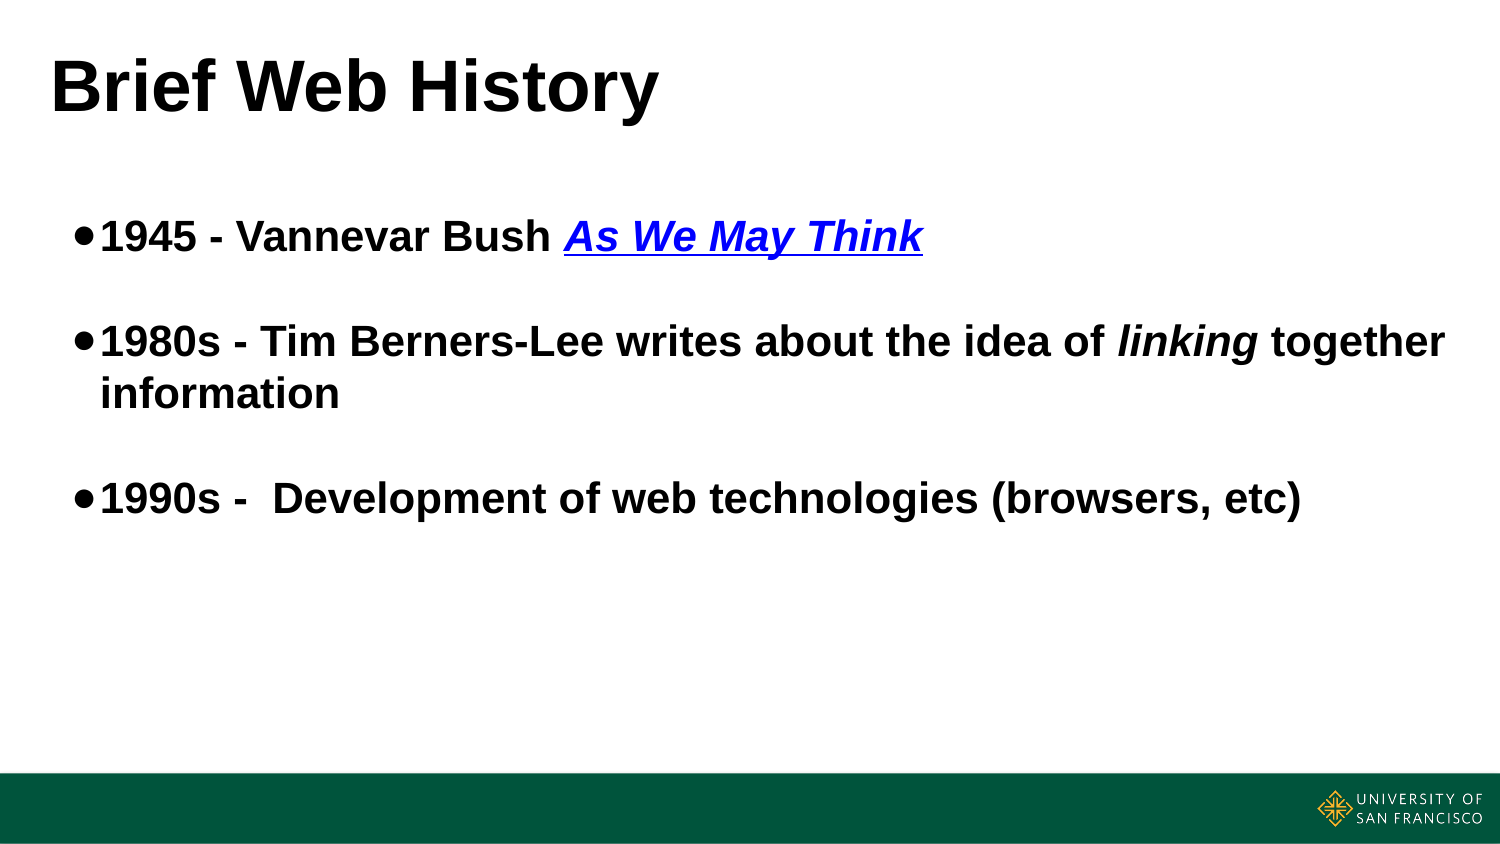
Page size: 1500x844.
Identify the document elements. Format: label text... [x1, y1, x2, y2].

list 1945 - Vannevar Bush As We May Think 1980s - Tim Berners-Lee writes about the idea of linking together information 1990s - Development of web technologies (browsers, etc) http://www.w3.org/2004/Talks/w3c10-HowItAllStarted/ [44, 202, 1467, 820]
picture [1317, 790, 1482, 827]
title Brief Web History [45, 33, 1467, 144]
